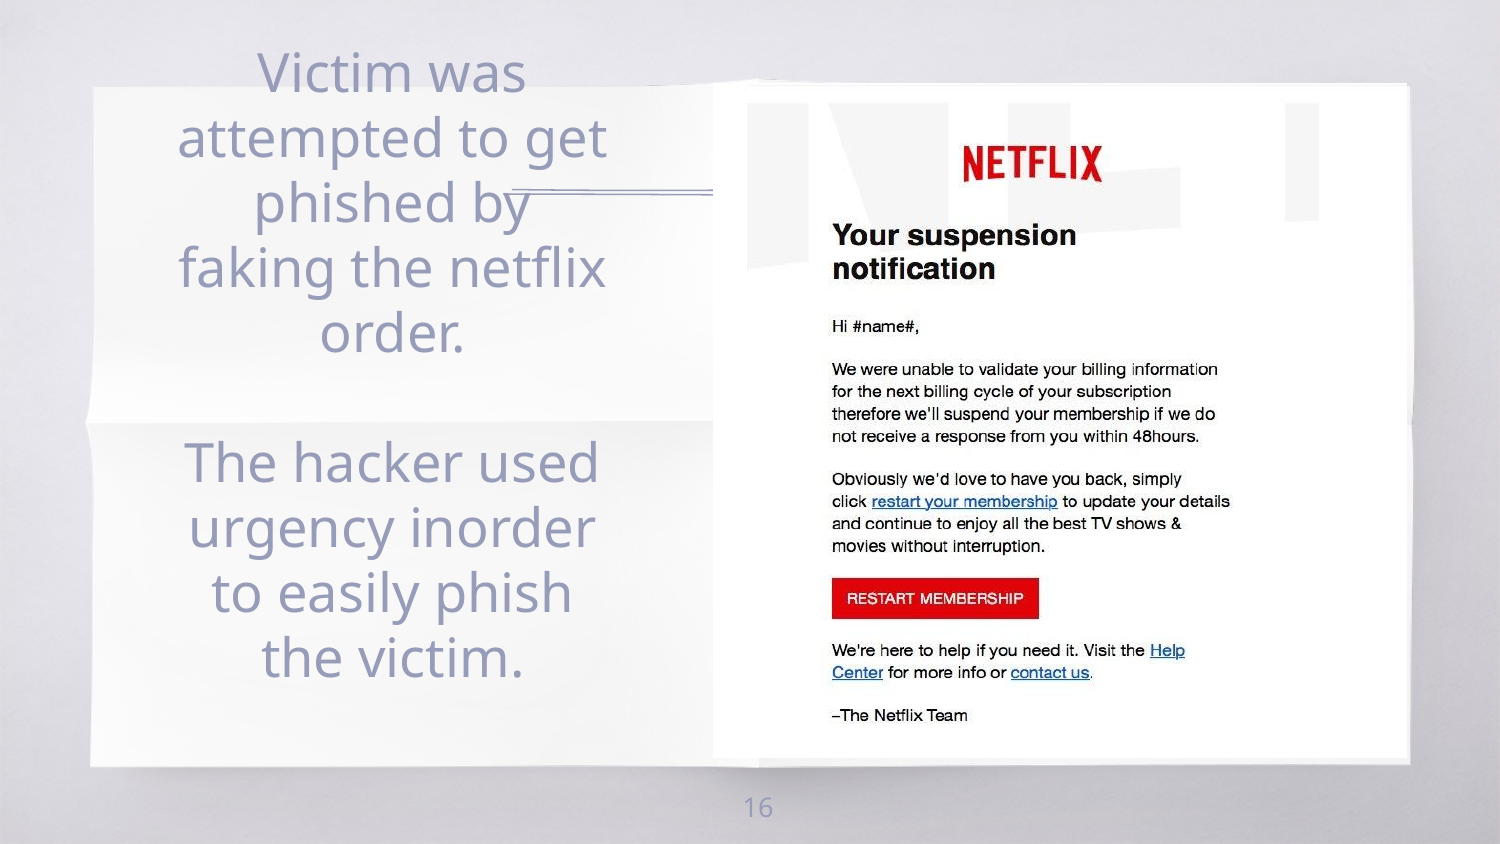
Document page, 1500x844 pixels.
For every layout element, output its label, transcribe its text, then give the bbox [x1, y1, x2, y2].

picture [0, 0, 1500, 844]
slide_number ‹#› [713, 775, 804, 825]
title Victim was attempted to get phished by faking the netflix order. The hacker used urgency inorder to easily phish the victim. [155, 140, 630, 703]
